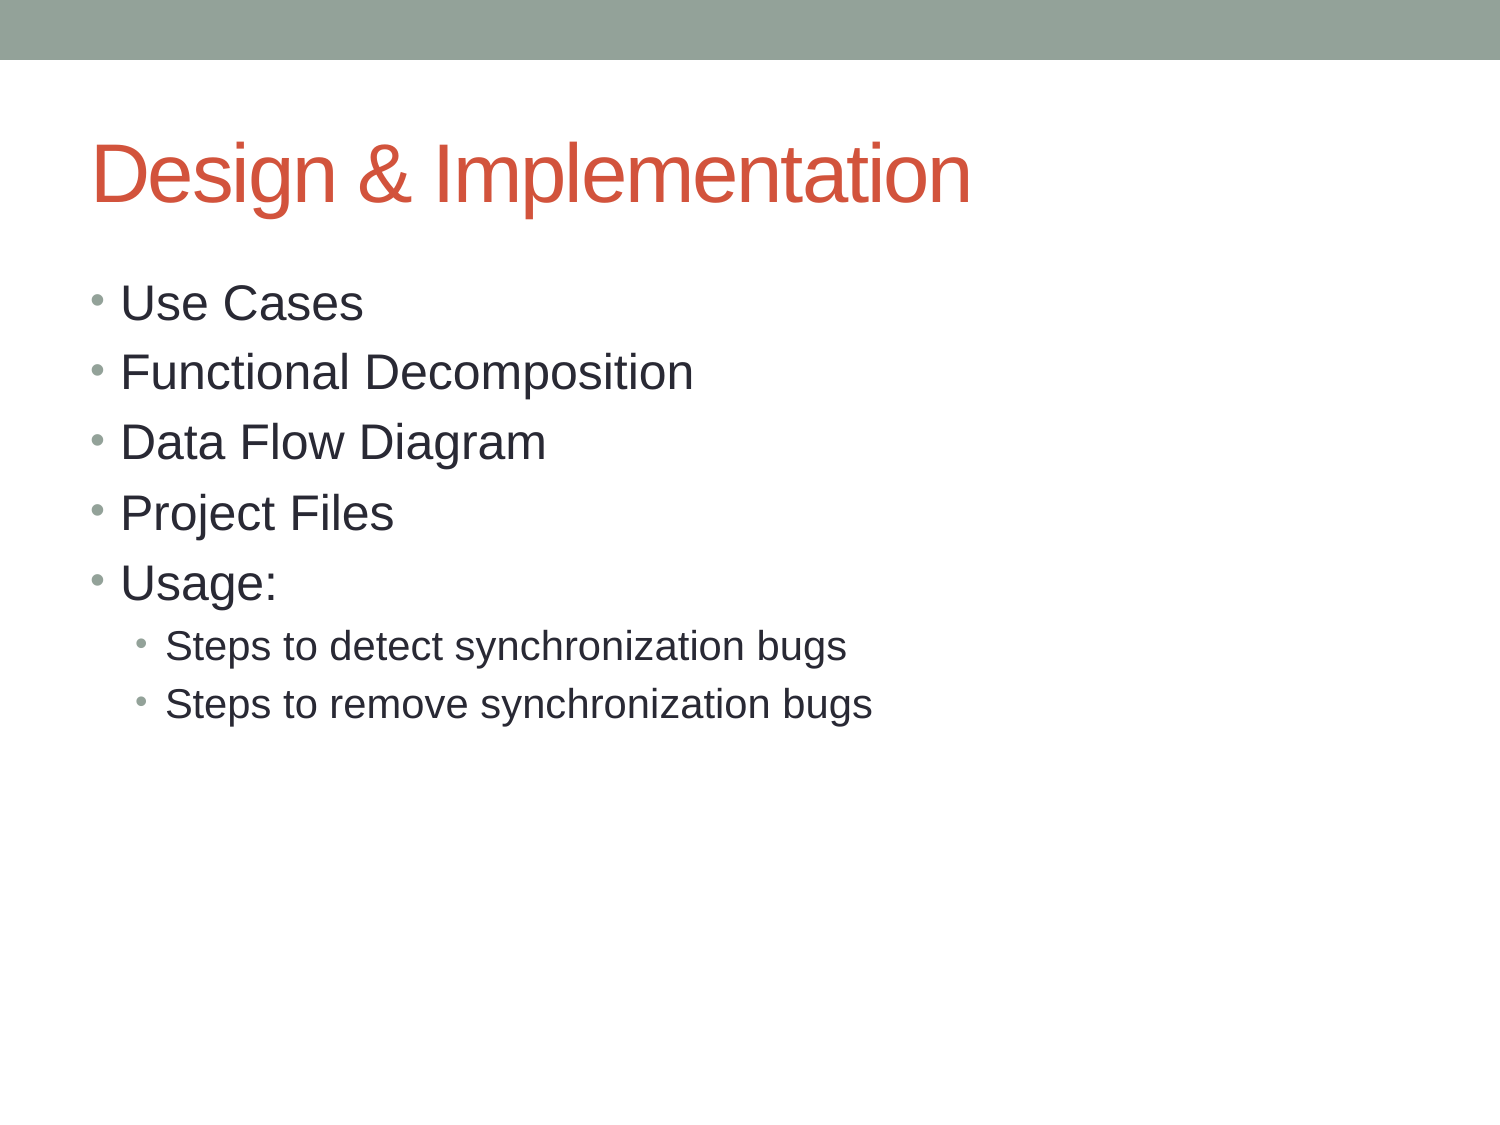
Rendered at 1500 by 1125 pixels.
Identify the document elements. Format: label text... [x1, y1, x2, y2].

list Use Cases Functional Decomposition Data Flow Diagram Project Files Usage: Steps to detect synchronization bugs Steps to remove synchronization bugs [75, 262, 1425, 1063]
title Design & Implementation [75, 87, 1425, 250]
